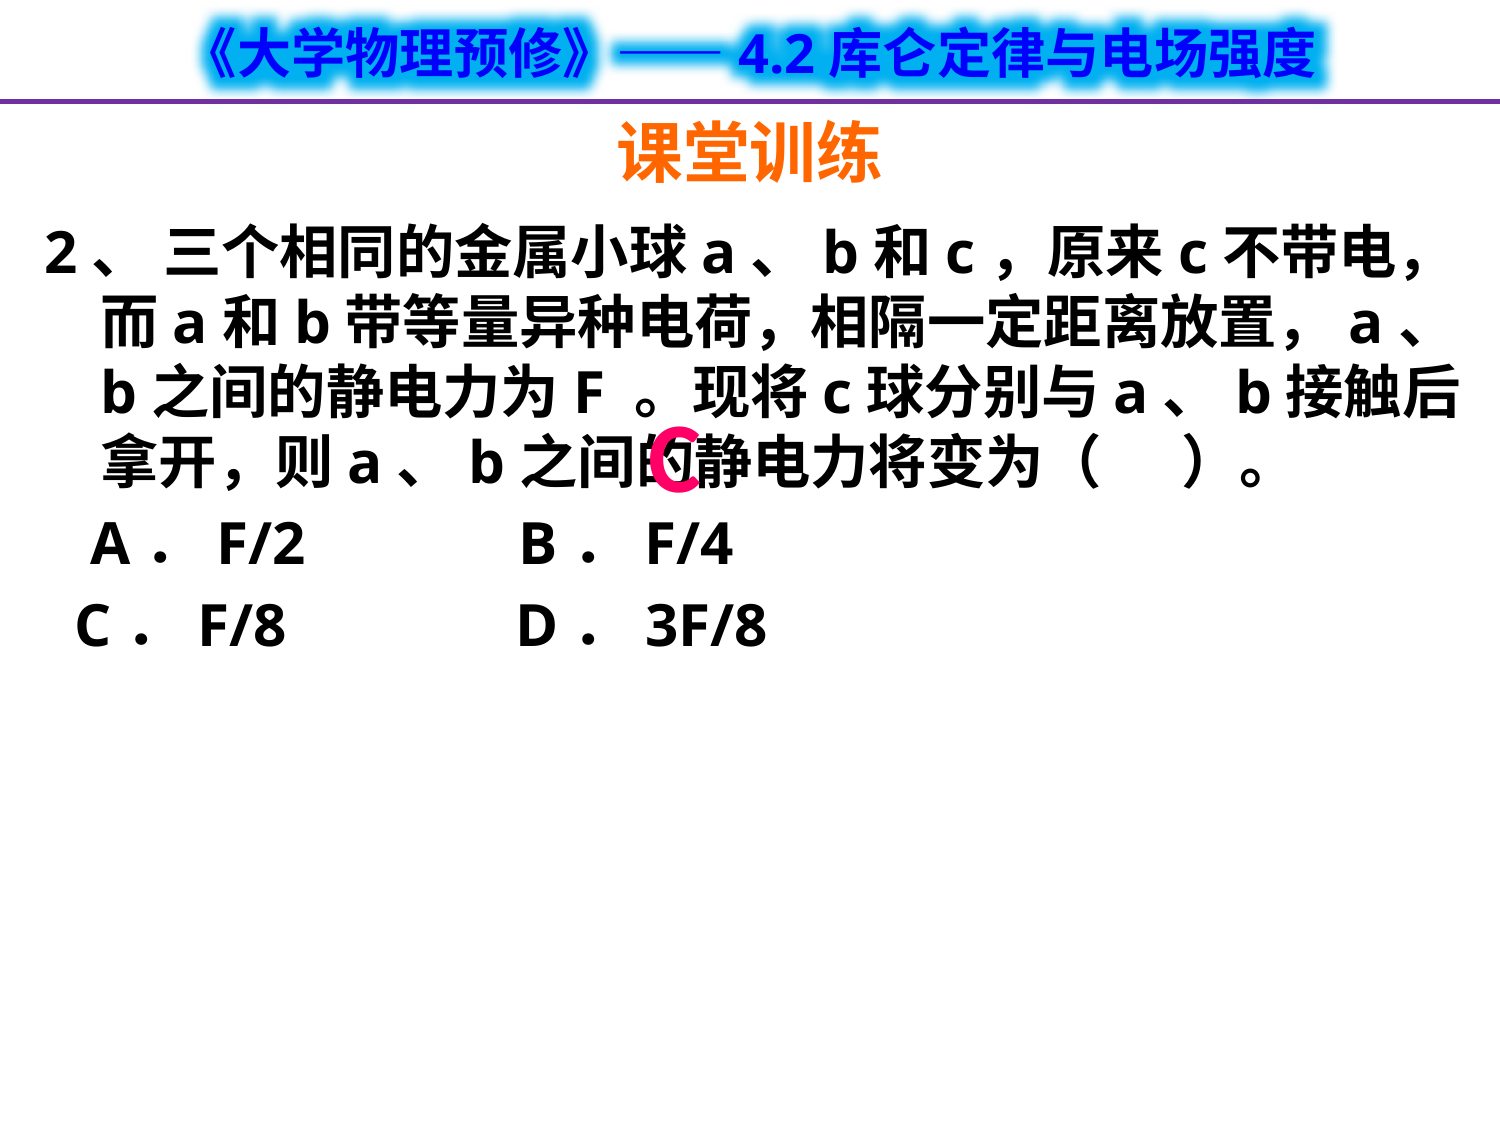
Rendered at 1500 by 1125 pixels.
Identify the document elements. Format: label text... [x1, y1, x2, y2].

text_box C [513, 385, 857, 520]
title 课堂训练 [75, 103, 1425, 208]
list 2、 三个相同的金属小球a、b和c，原来c不带电，而a和b带等量异种电荷，相隔一定距离放置，a、b之间的静电力为F 。现将c球分别与a、b接触后拿开，则a、b之间的静电力将变为（ ）。 A．F/2 B．F/4 C．F/8 D．3F/8 [29, 208, 1500, 951]
